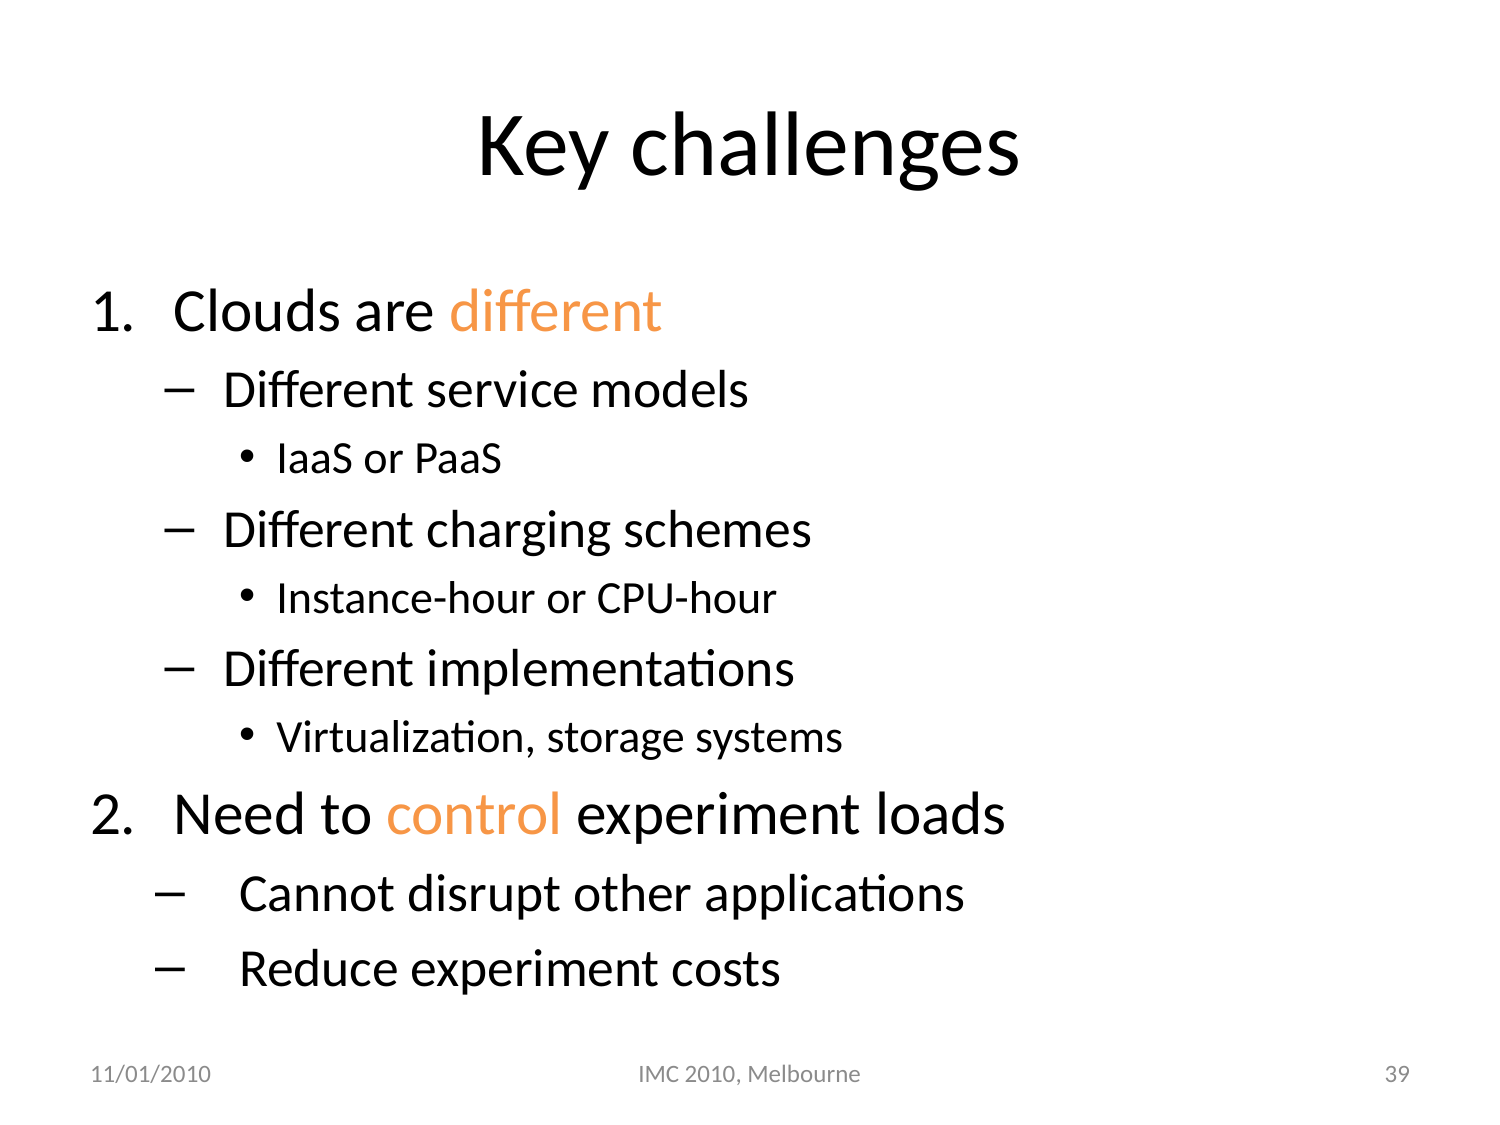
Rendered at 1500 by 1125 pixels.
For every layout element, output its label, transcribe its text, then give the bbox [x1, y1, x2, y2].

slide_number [75, 1042, 425, 1103]
footer IMC 2010, Melbourne [512, 1042, 988, 1103]
slide_number 39 [1074, 1042, 1425, 1103]
title Key challenges [75, 45, 1425, 233]
list Clouds are different Different service models IaaS or PaaS Different charging schemes Instance-hour or CPU-hour Different implementations Virtualization, storage systems Need to control experiment loads Cannot disrupt other applications Reduce experiment costs [75, 262, 1425, 1005]
